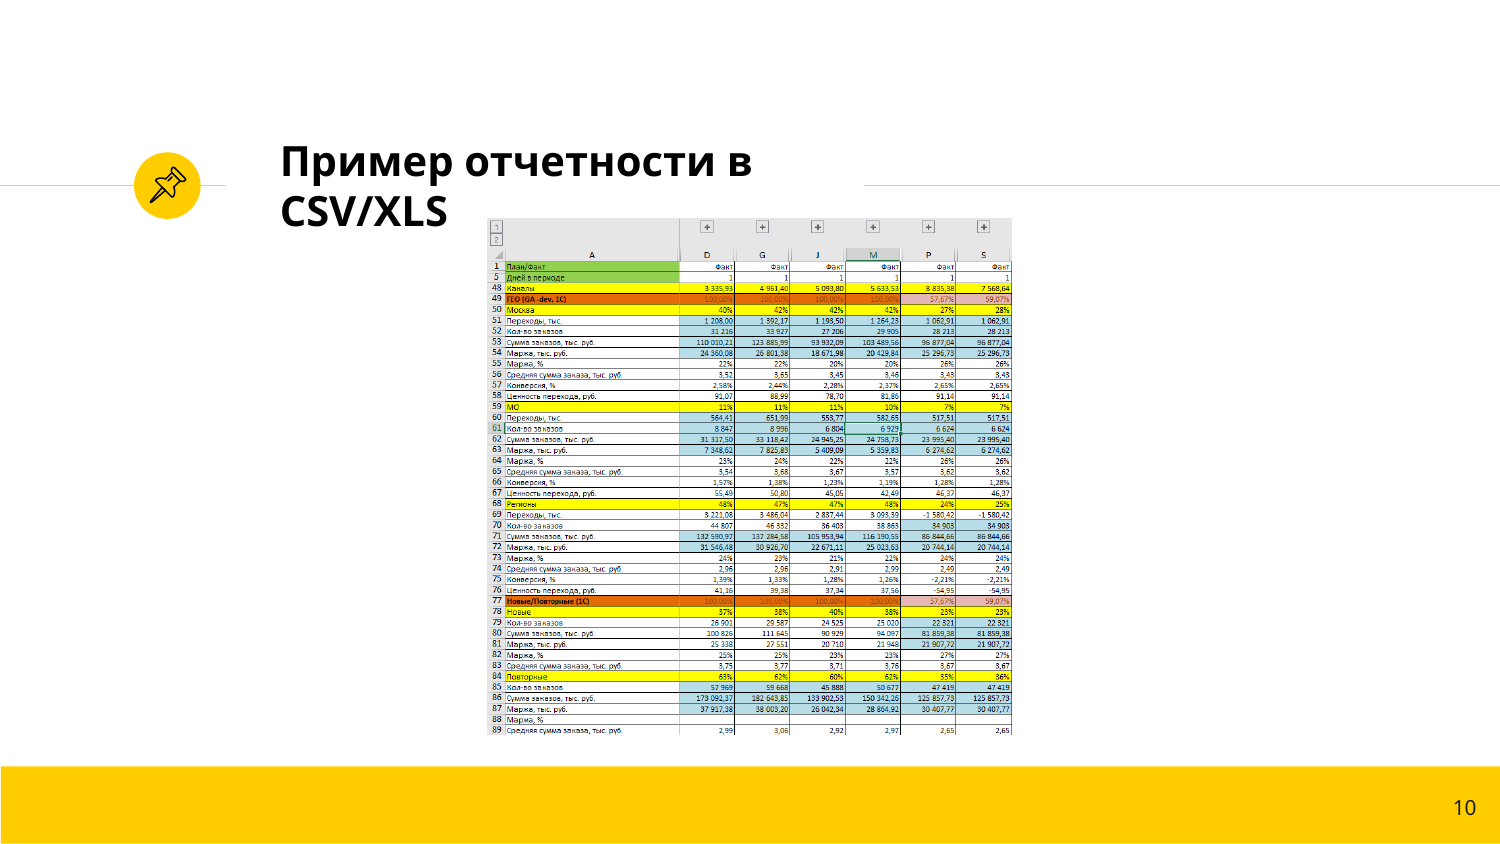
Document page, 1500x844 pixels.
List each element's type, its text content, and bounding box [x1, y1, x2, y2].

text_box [150, 166, 186, 203]
picture [487, 218, 1012, 735]
slide_number 10 [1401, 779, 1492, 844]
title Пример отчетности в CSV/XLS [264, 149, 890, 221]
text_box [110, 678, 1398, 814]
text_box [0, 766, 1500, 844]
